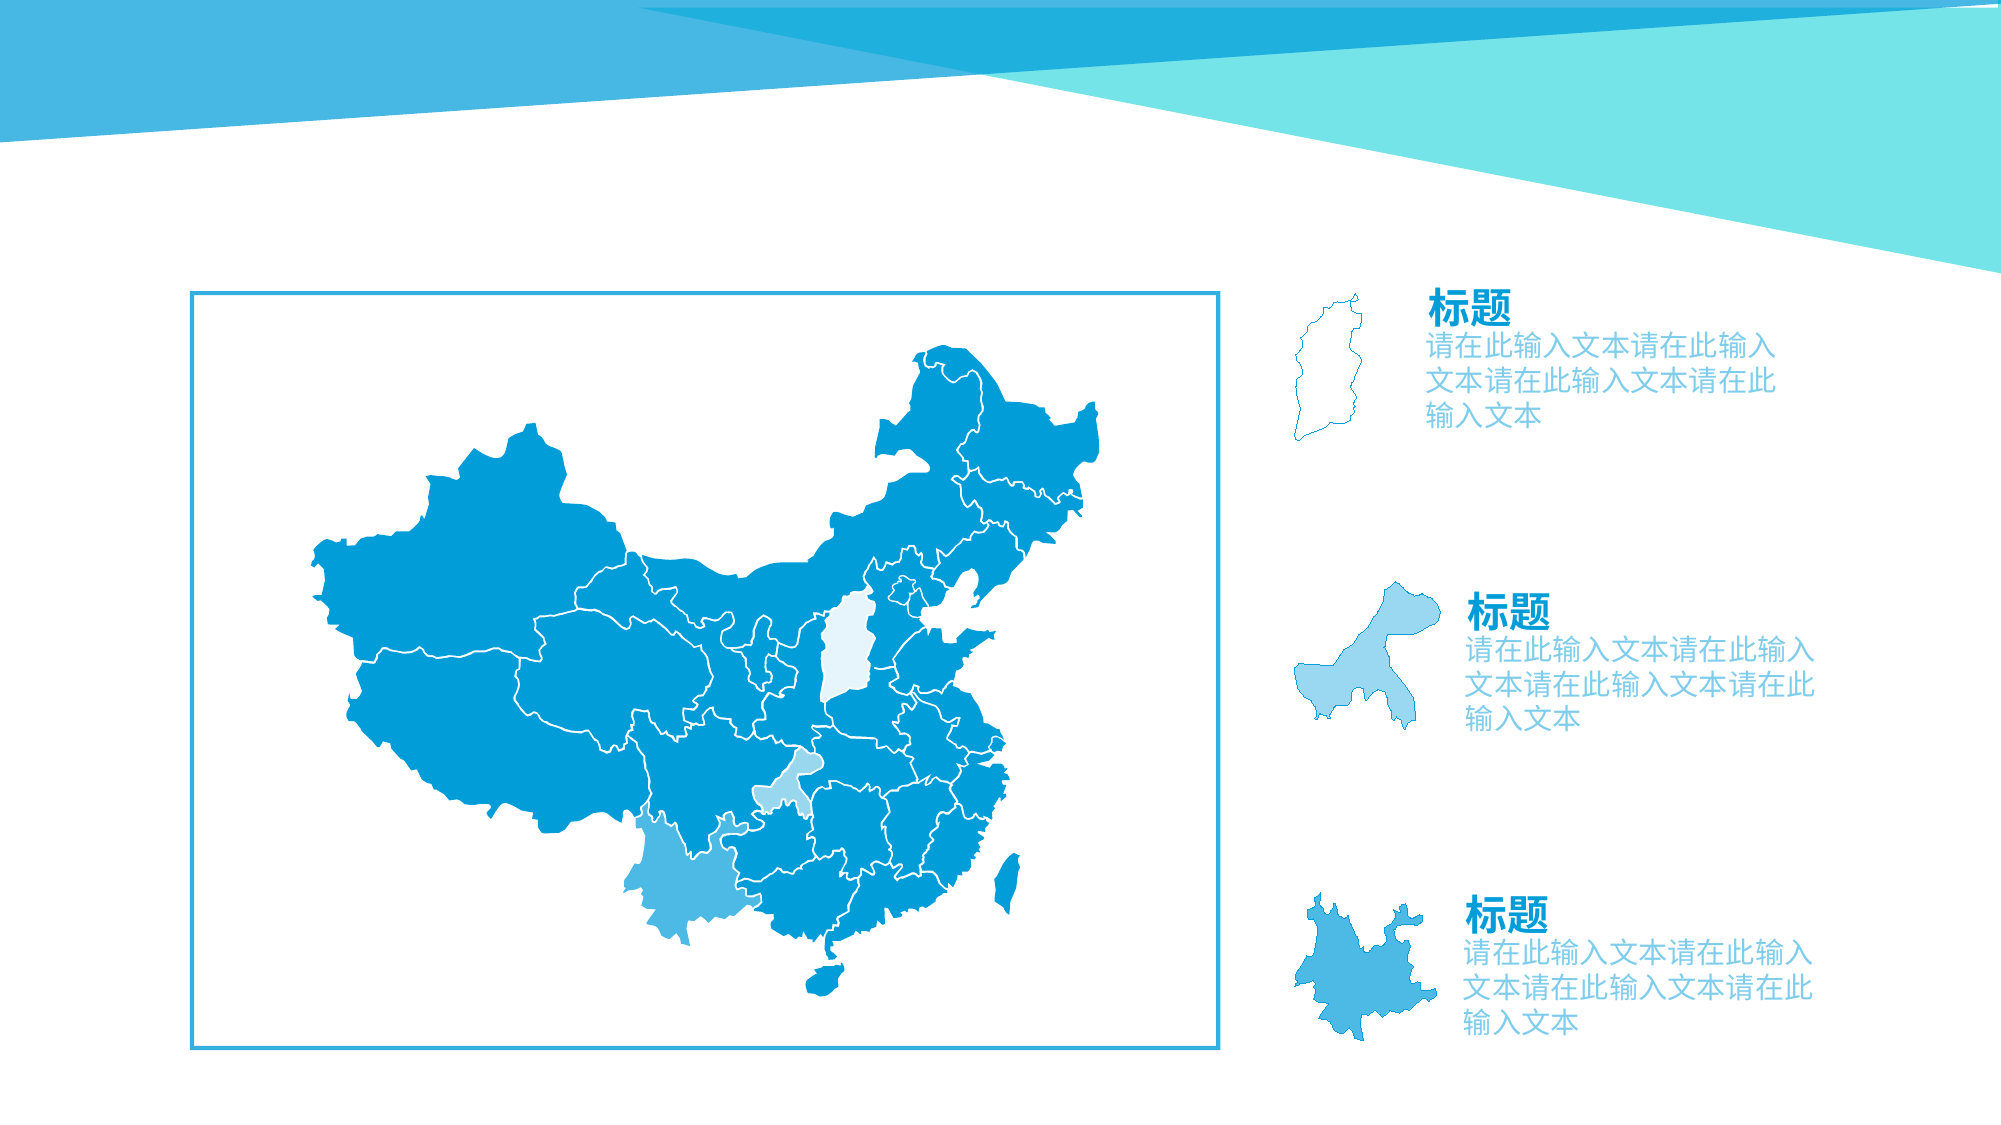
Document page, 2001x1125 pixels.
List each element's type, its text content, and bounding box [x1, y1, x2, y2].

text_box 请在此输入文本请在此输入文本请在此输入文本请在此输入文本 [1448, 926, 1831, 1047]
text_box [1294, 892, 1437, 1041]
text_box [1294, 581, 1441, 730]
text_box [191, 292, 1219, 1049]
text_box 标题 [1453, 578, 1783, 623]
text_box 请在此输入文本请在此输入文本请在此输入文本请在此输入文本 [1410, 319, 1794, 440]
text_box 标题 [1413, 274, 1744, 319]
text_box 请在此输入文本请在此输入文本请在此输入文本请在此输入文本 [1450, 623, 1833, 743]
text_box 标题 [1451, 881, 1781, 926]
text_box [1294, 293, 1362, 441]
